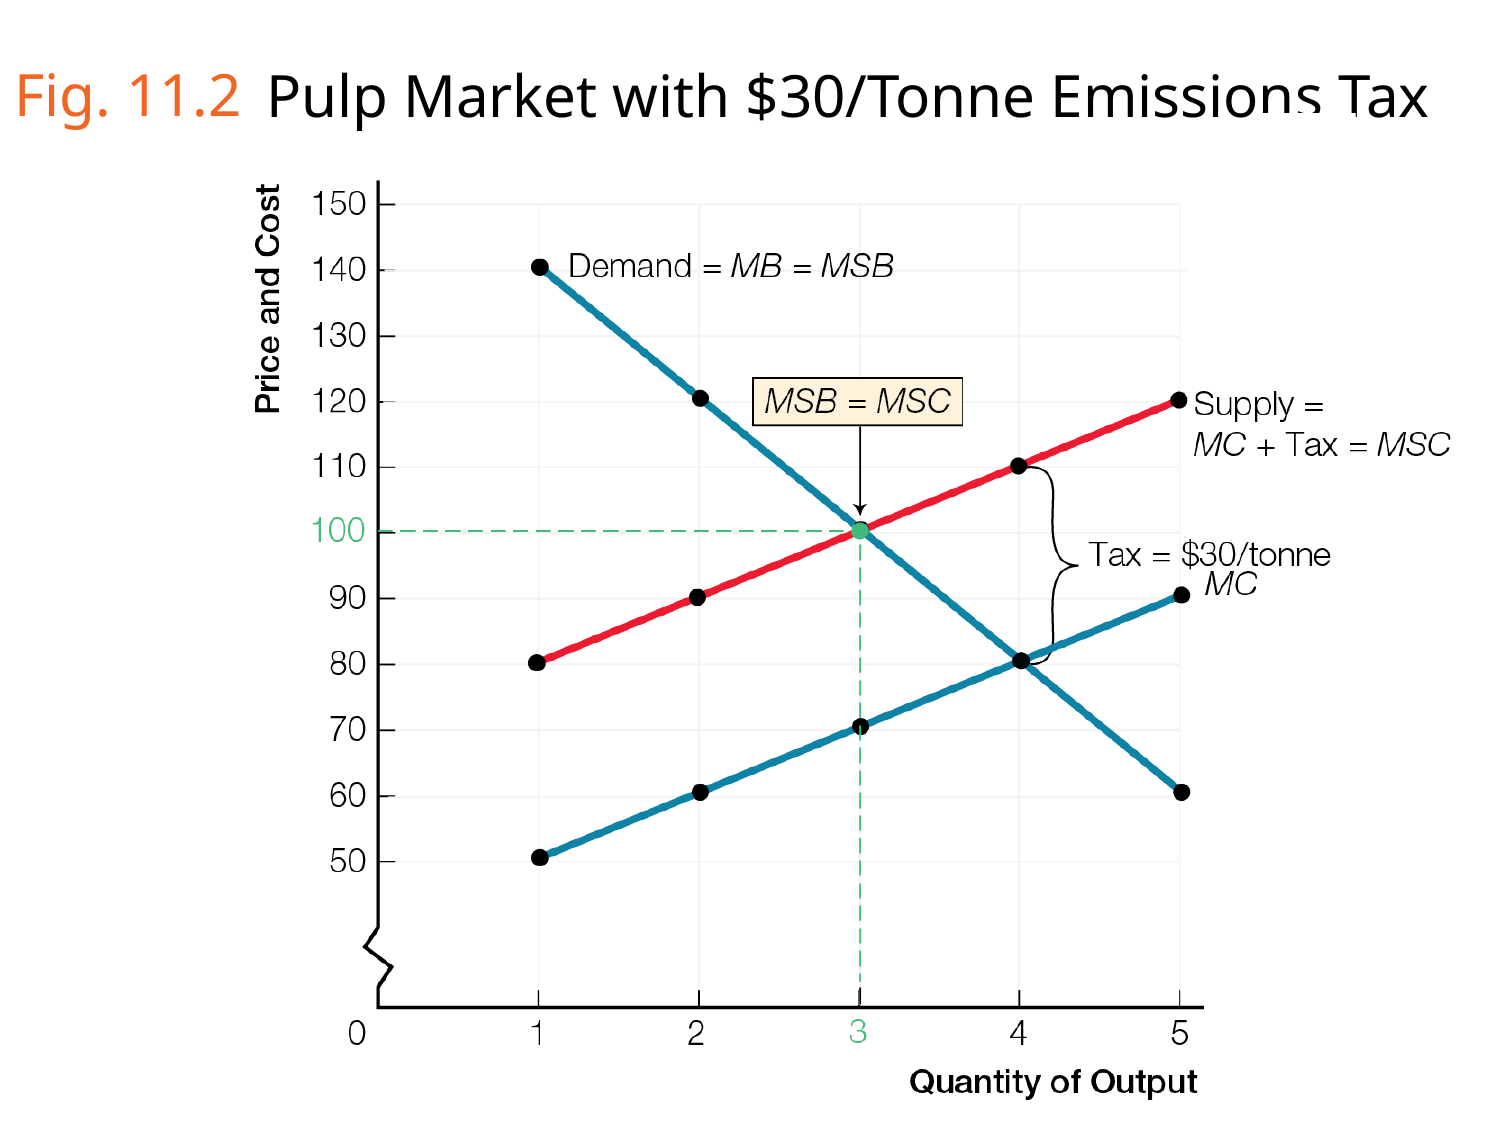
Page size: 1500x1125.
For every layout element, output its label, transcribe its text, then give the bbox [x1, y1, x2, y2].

title Pulp Market with $30/Tonne Emissions Tax [251, 0, 1460, 188]
text_box Fig. 11.2 [0, 51, 303, 136]
picture [250, 112, 1451, 1101]
